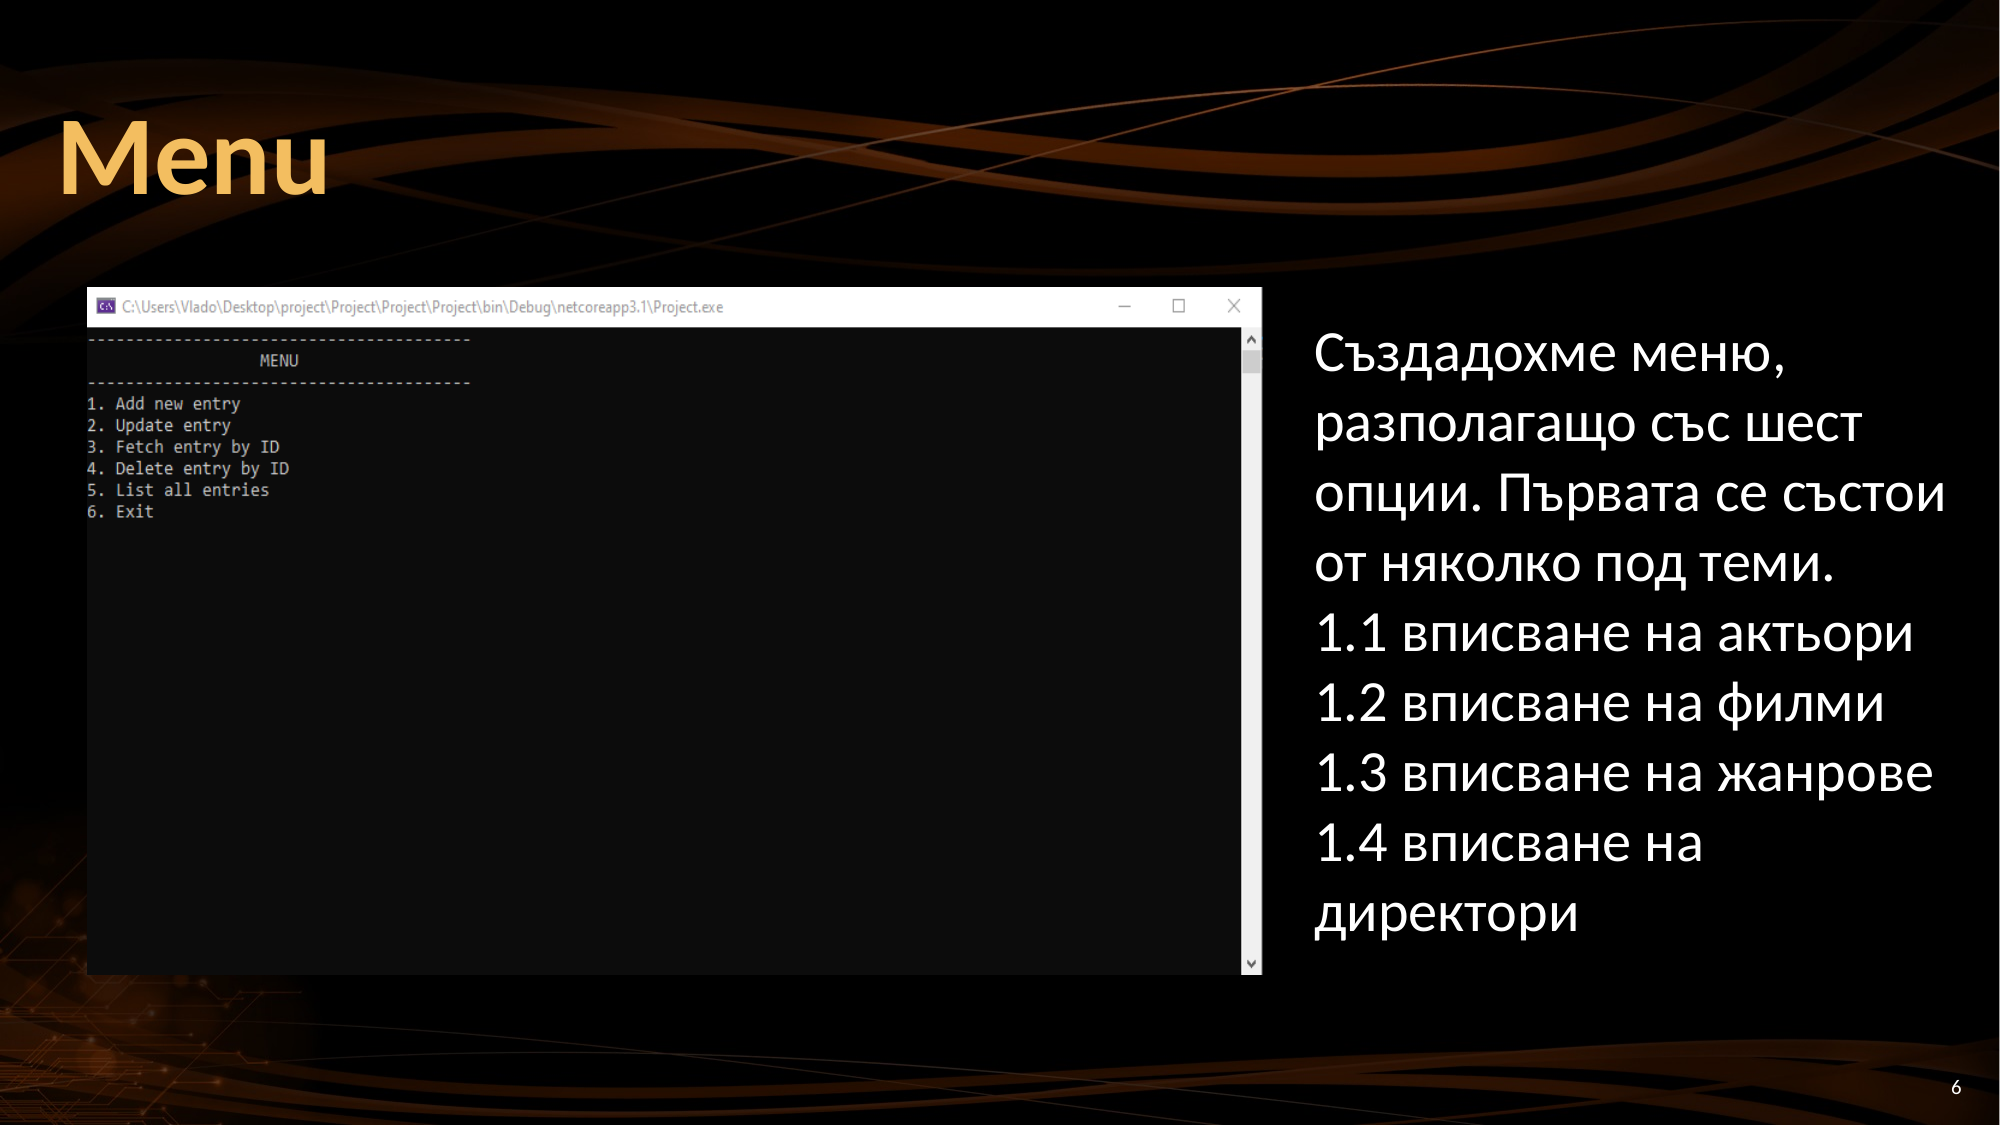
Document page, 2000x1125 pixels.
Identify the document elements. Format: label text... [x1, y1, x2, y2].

title Menu [38, 66, 1975, 249]
picture [0, 0, 2000, 1125]
slide_number 6 [1897, 1070, 1968, 1103]
text_box Създадохме меню, разполагащо със шест опции. Първата се състои от няколко под теми. 1.1 вписване на актьори 1.2 вписване на филми 1.3 вписване на жанрове 1.4 вписване на директори [1299, 305, 1975, 951]
